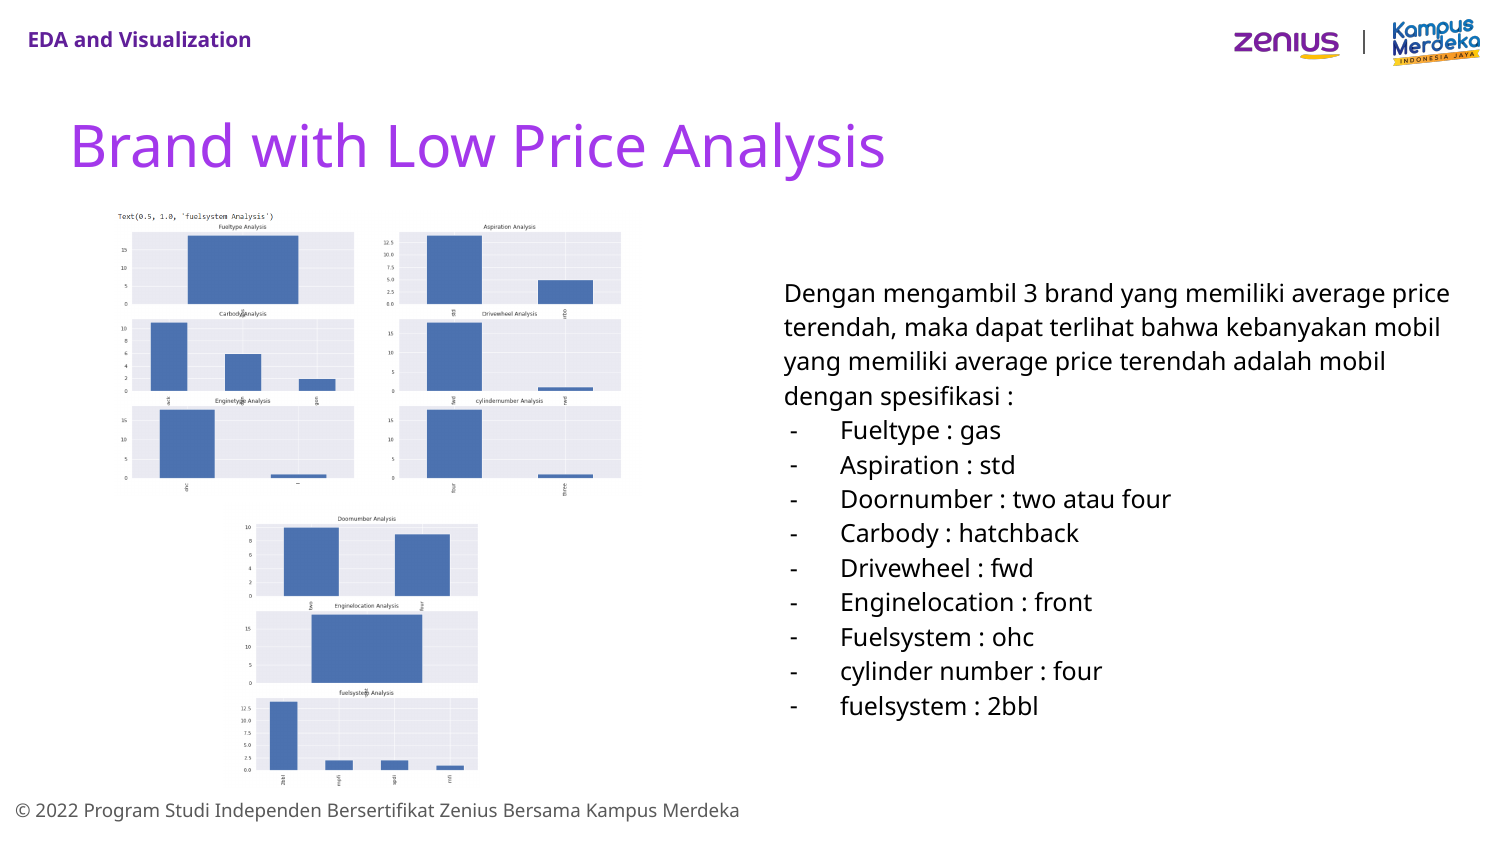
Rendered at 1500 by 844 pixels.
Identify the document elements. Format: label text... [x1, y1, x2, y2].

title Brand with Low Price Analysis [54, 76, 1446, 211]
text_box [1230, 15, 1480, 69]
text_box Dengan mengambil 3 brand yang memiliki average price terendah, maka dapat terlihat bahwa kebanyakan mobil yang memiliki average price terendah adalah mobil dengan spesifikasi : Fueltype : gas Aspiration : std Doornumber : two atau four Carbody : hatchback Drivewheel : fwd Enginelocation : front Fuelsystem : ohc cylinder number : four fuelsystem : 2bbl [749, 257, 1487, 406]
text_box © 2022 Program Studi Independen Bersertifikat Zenius Bersama Kampus Merdeka [0, 787, 1468, 833]
picture [114, 210, 642, 497]
text_box EDA and Visualization [12, 14, 1011, 65]
picture [222, 502, 481, 788]
